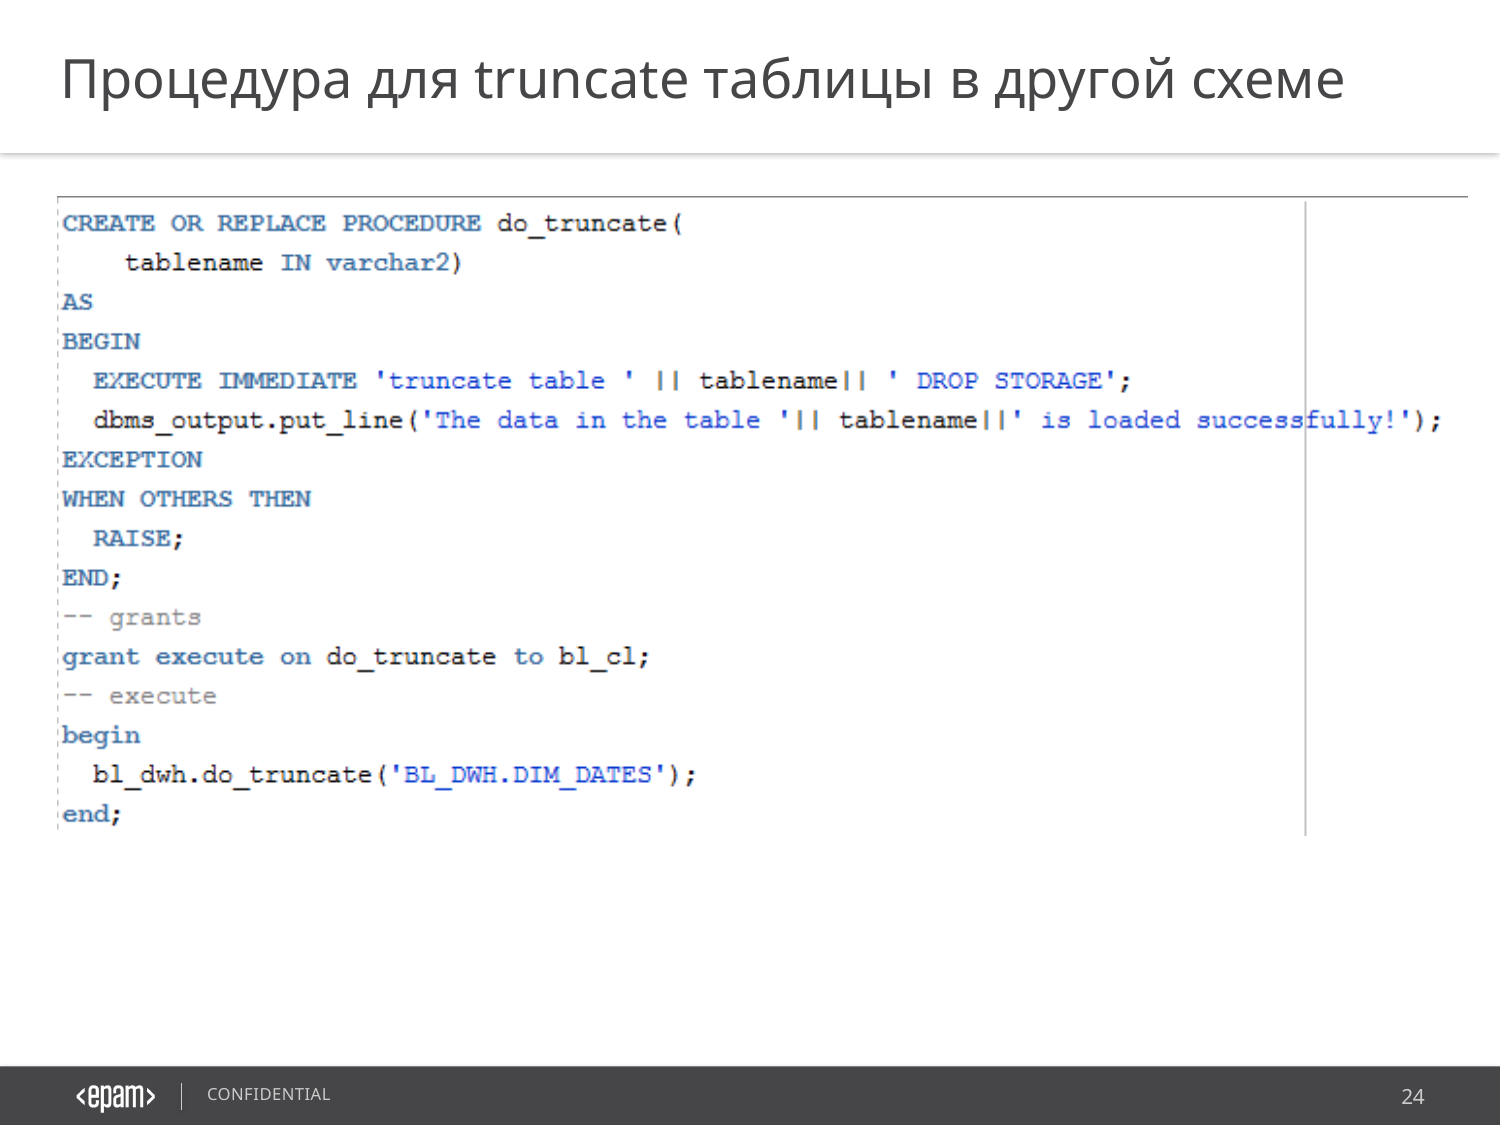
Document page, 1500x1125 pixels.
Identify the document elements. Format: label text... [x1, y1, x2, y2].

picture [57, 196, 1468, 837]
list Процедура для truncate таблицы в другой схеме [0, 0, 1500, 153]
picture [76, 1085, 155, 1113]
